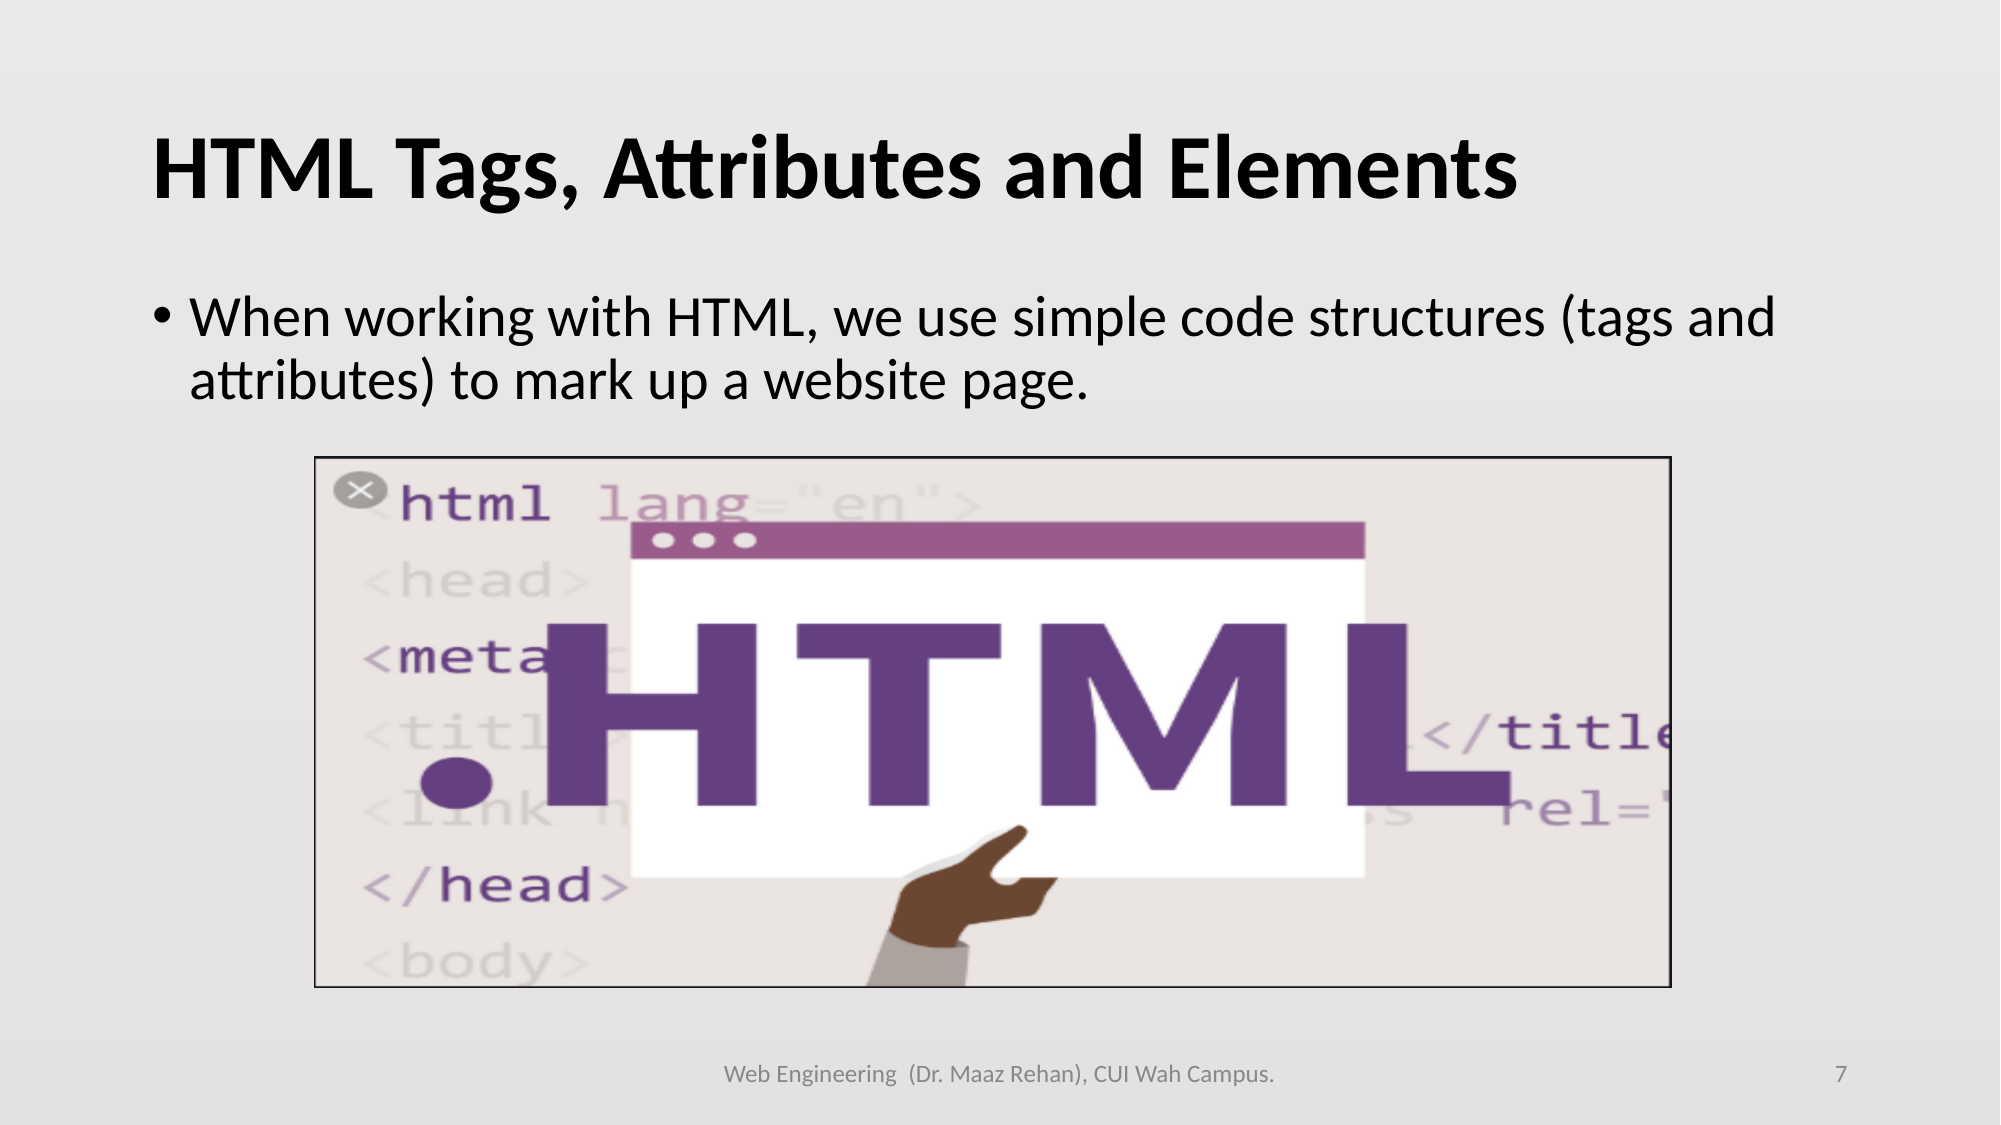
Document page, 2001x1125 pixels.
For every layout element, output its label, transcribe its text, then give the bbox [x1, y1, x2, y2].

slide_number 7 [1412, 1042, 1863, 1103]
picture [314, 455, 1672, 988]
list When working with HTML, we use simple code structures (tags and attributes) to mark up a website page. [137, 278, 1863, 993]
title HTML Tags, Attributes and Elements [137, 59, 1863, 278]
footer Web Engineering (Dr. Maaz Rehan), CUI Wah Campus. [662, 1042, 1338, 1103]
